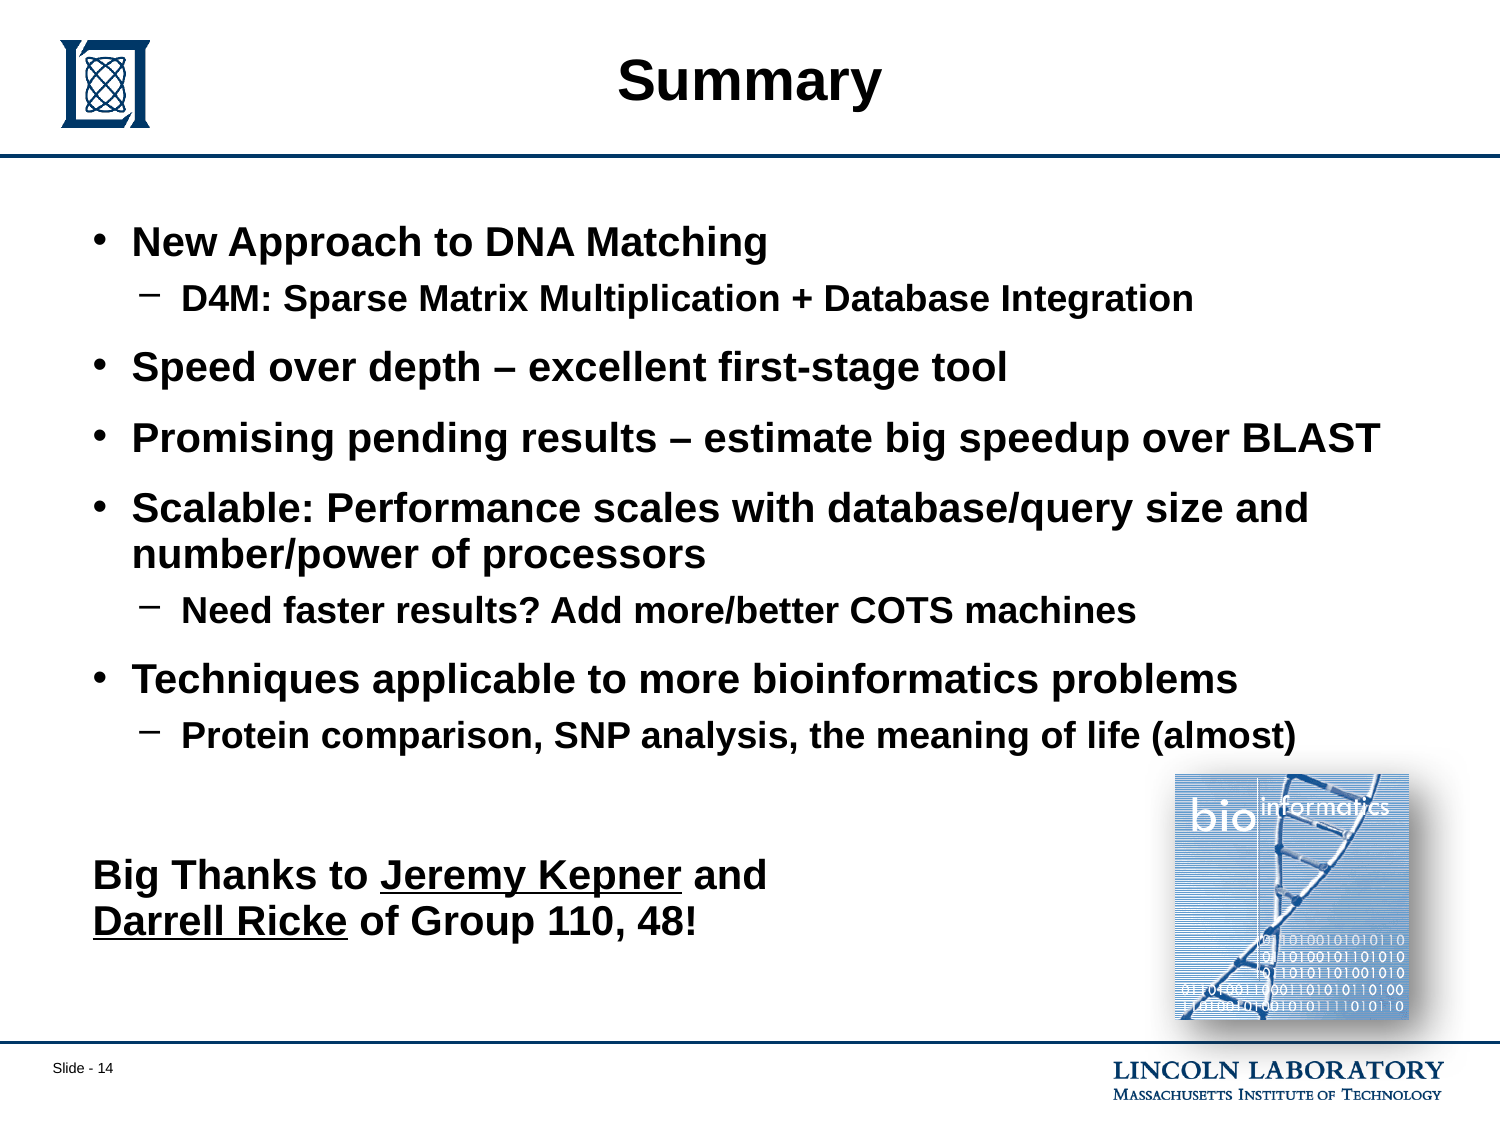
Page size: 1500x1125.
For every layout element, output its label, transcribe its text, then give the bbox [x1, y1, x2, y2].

title Summary [154, 16, 1346, 151]
list New Approach to DNA Matching D4M: Sparse Matrix Multiplication + Database Integration Speed over depth – excellent first-stage tool Promising pending results – estimate big speedup over BLAST Scalable: Performance scales with database/query size and number/power of processors Need faster results? Add more/better COTS machines Techniques applicable to more bioinformatics problems Protein comparison, SNP analysis, the meaning of life (almost) Big Thanks to Jeremy Kepner and Darrell Ricke of Group 110, 48! [78, 211, 1422, 1004]
picture [1111, 1061, 1444, 1100]
picture [1174, 774, 1409, 1020]
picture [60, 40, 150, 128]
